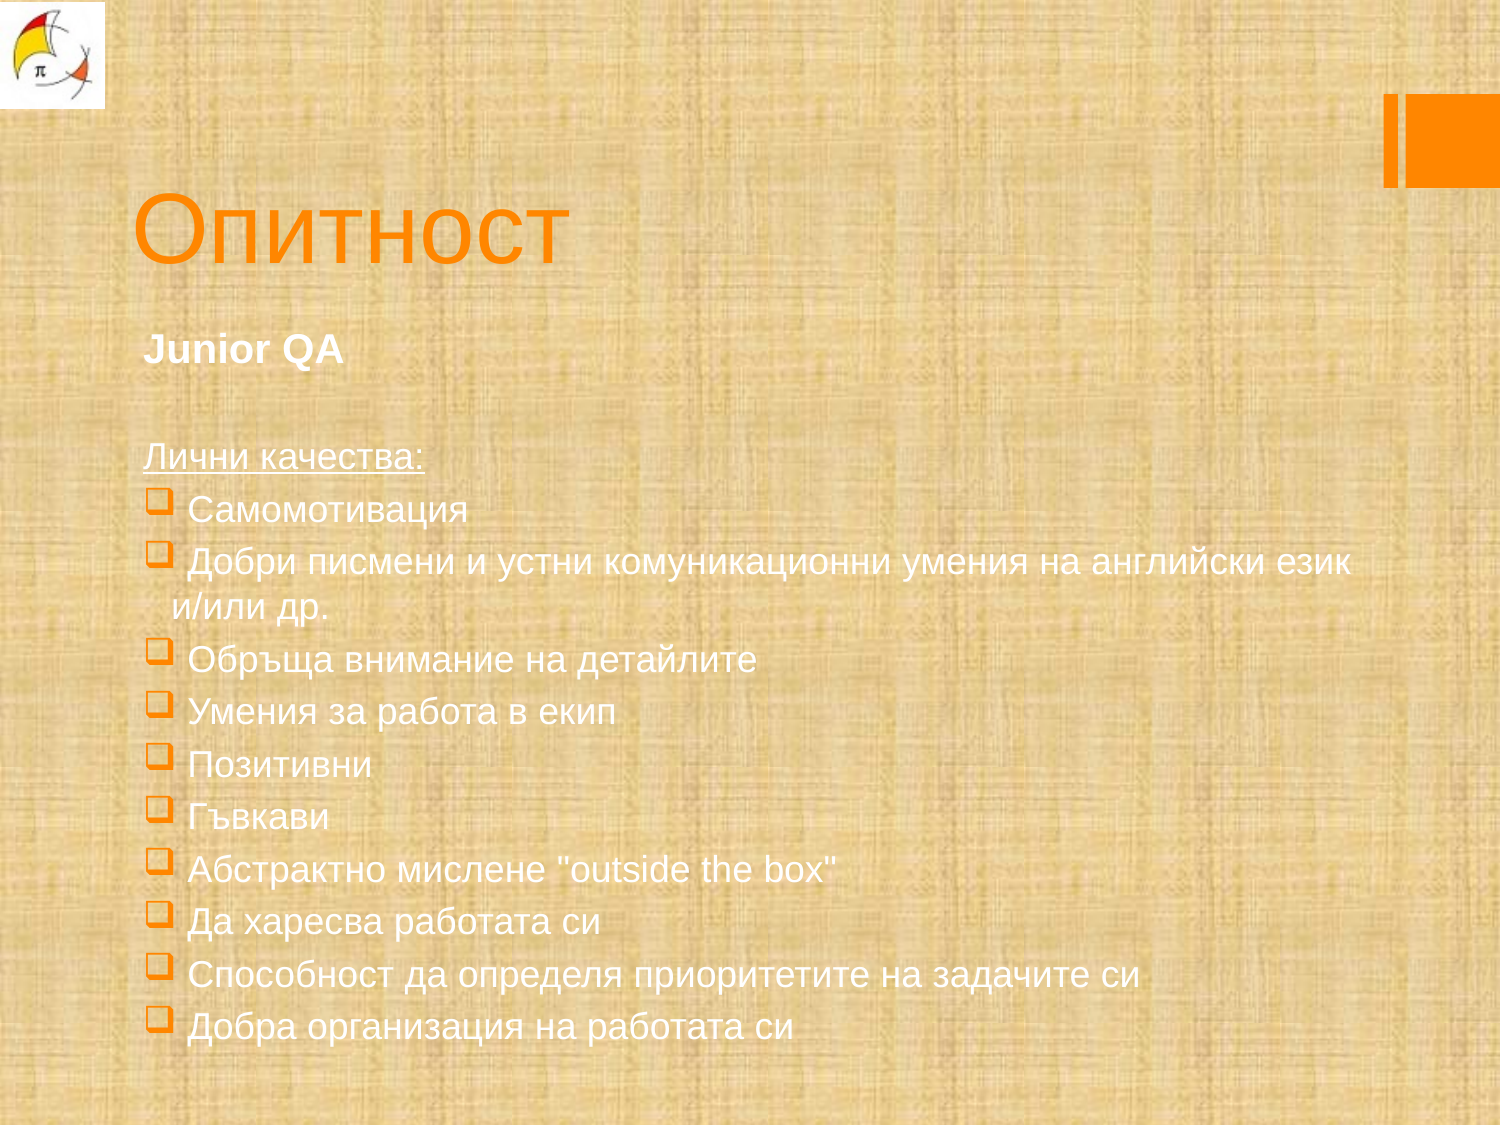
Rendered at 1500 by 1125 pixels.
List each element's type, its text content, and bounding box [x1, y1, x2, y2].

picture [0, 0, 1500, 1125]
text_box Junior QA Лични качества: Самомотивация Добри писмени и устни комуникационни умения на английски език и/или др. Обръща внимание на детайлите Умения за работа в екип Позитивни Гъвкави Абстрактно мислене "outside the box" Да харесва работата си Способност да определя приоритетите на задачите си Добра организация на работата си [128, 314, 1440, 953]
title Опитност [88, 101, 1364, 291]
